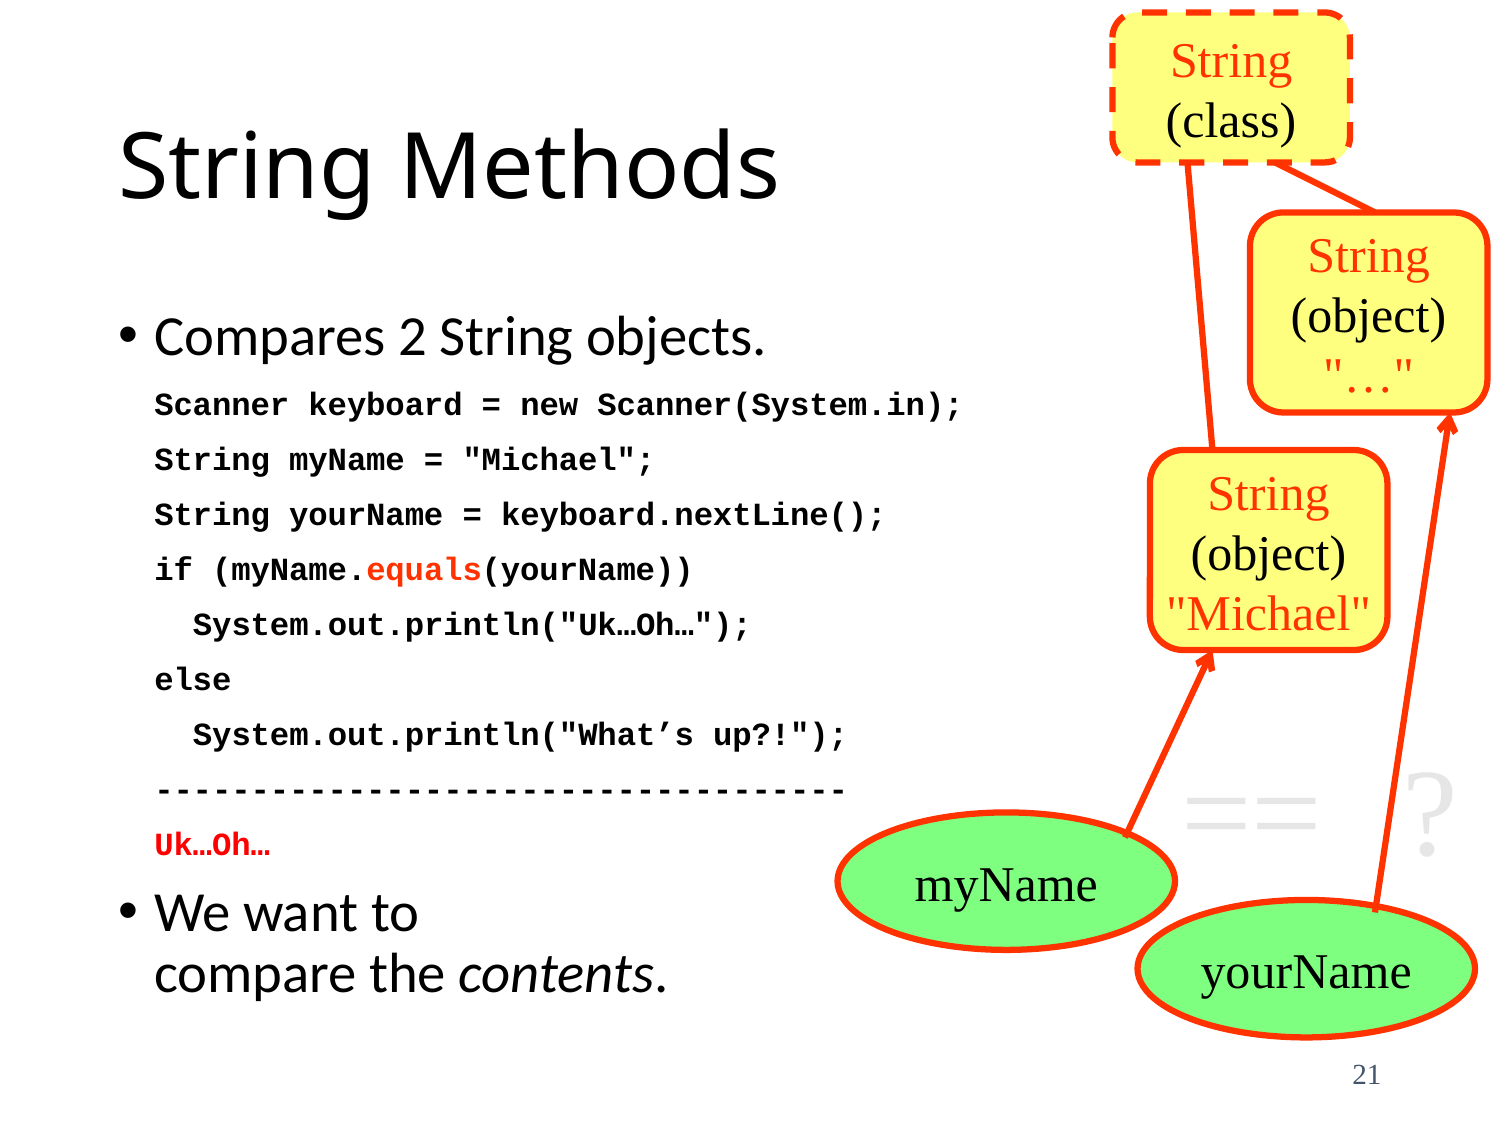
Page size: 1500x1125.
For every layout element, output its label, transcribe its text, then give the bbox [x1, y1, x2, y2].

slide_number 21 [1059, 1042, 1397, 1103]
text_box == [1166, 722, 1338, 888]
text_box String (object) "…" [1249, 212, 1488, 413]
text_box yourName [1137, 899, 1476, 1038]
text_box [1403, 413, 1456, 722]
text_box ? [1387, 722, 1473, 888]
title String Methods [103, 59, 1397, 278]
list Compares 2 String objects. Scanner keyboard = new Scanner(System.in); String myName = "Michael"; String yourName = keyboard.nextLine(); if (myName.equals(yourName)) System.out.println("Uk…Oh…"); else System.out.println("What’s up?!"); ------------------------------------ Uk…Oh… We want to compare the contents. [103, 299, 1397, 1014]
text_box [1178, 649, 1213, 722]
text_box String (class) [1112, 12, 1350, 163]
text_box String (object) "Michael" [1149, 449, 1388, 651]
text_box myName [837, 812, 1175, 950]
